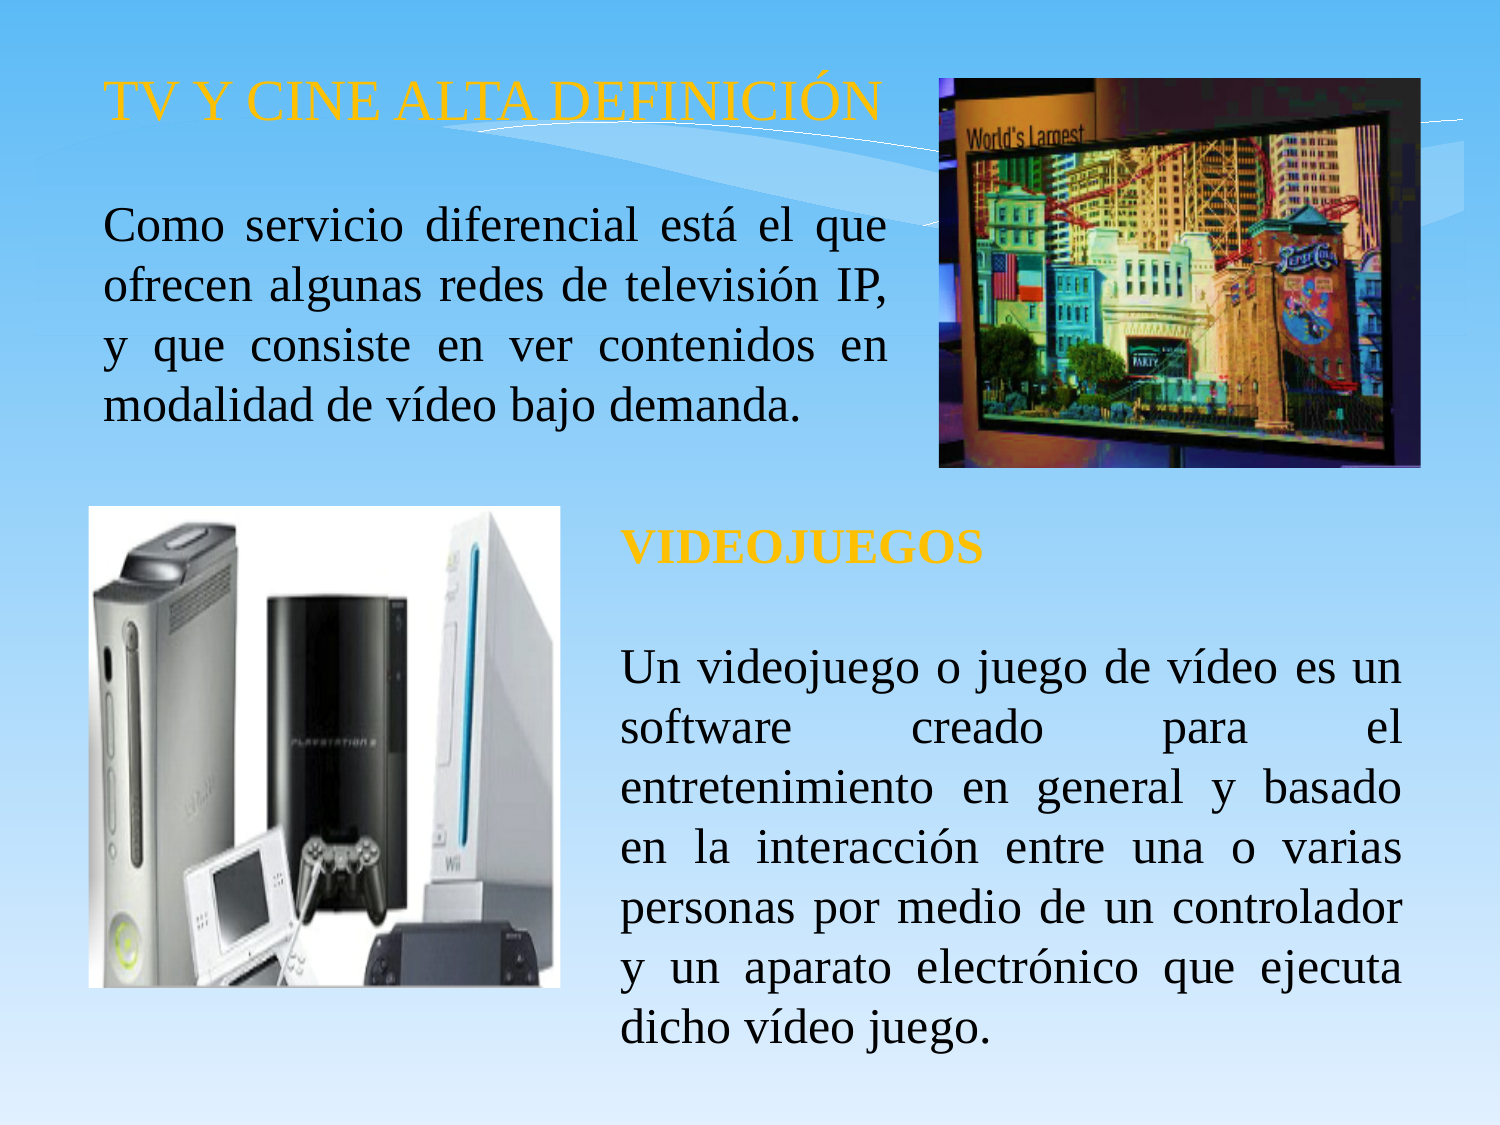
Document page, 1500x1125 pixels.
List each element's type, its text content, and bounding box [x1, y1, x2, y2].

picture [88, 505, 561, 988]
text_box TV Y CINE ALTA DEFINICIÓN Como servicio diferencial está el que ofrecen algunas redes de televisión IP, y que consiste en ver contenidos en modalidad de vídeo bajo demanda. [88, 54, 904, 440]
text_box VIDEOJUEGOS Un videojuego o juego de vídeo es un software creado para el entretenimiento en general y basado en la interacción entre una o varias personas por medio de un controlador y un aparato electrónico que ejecuta dicho vídeo juego. [605, 506, 1419, 1061]
picture [938, 77, 1421, 469]
